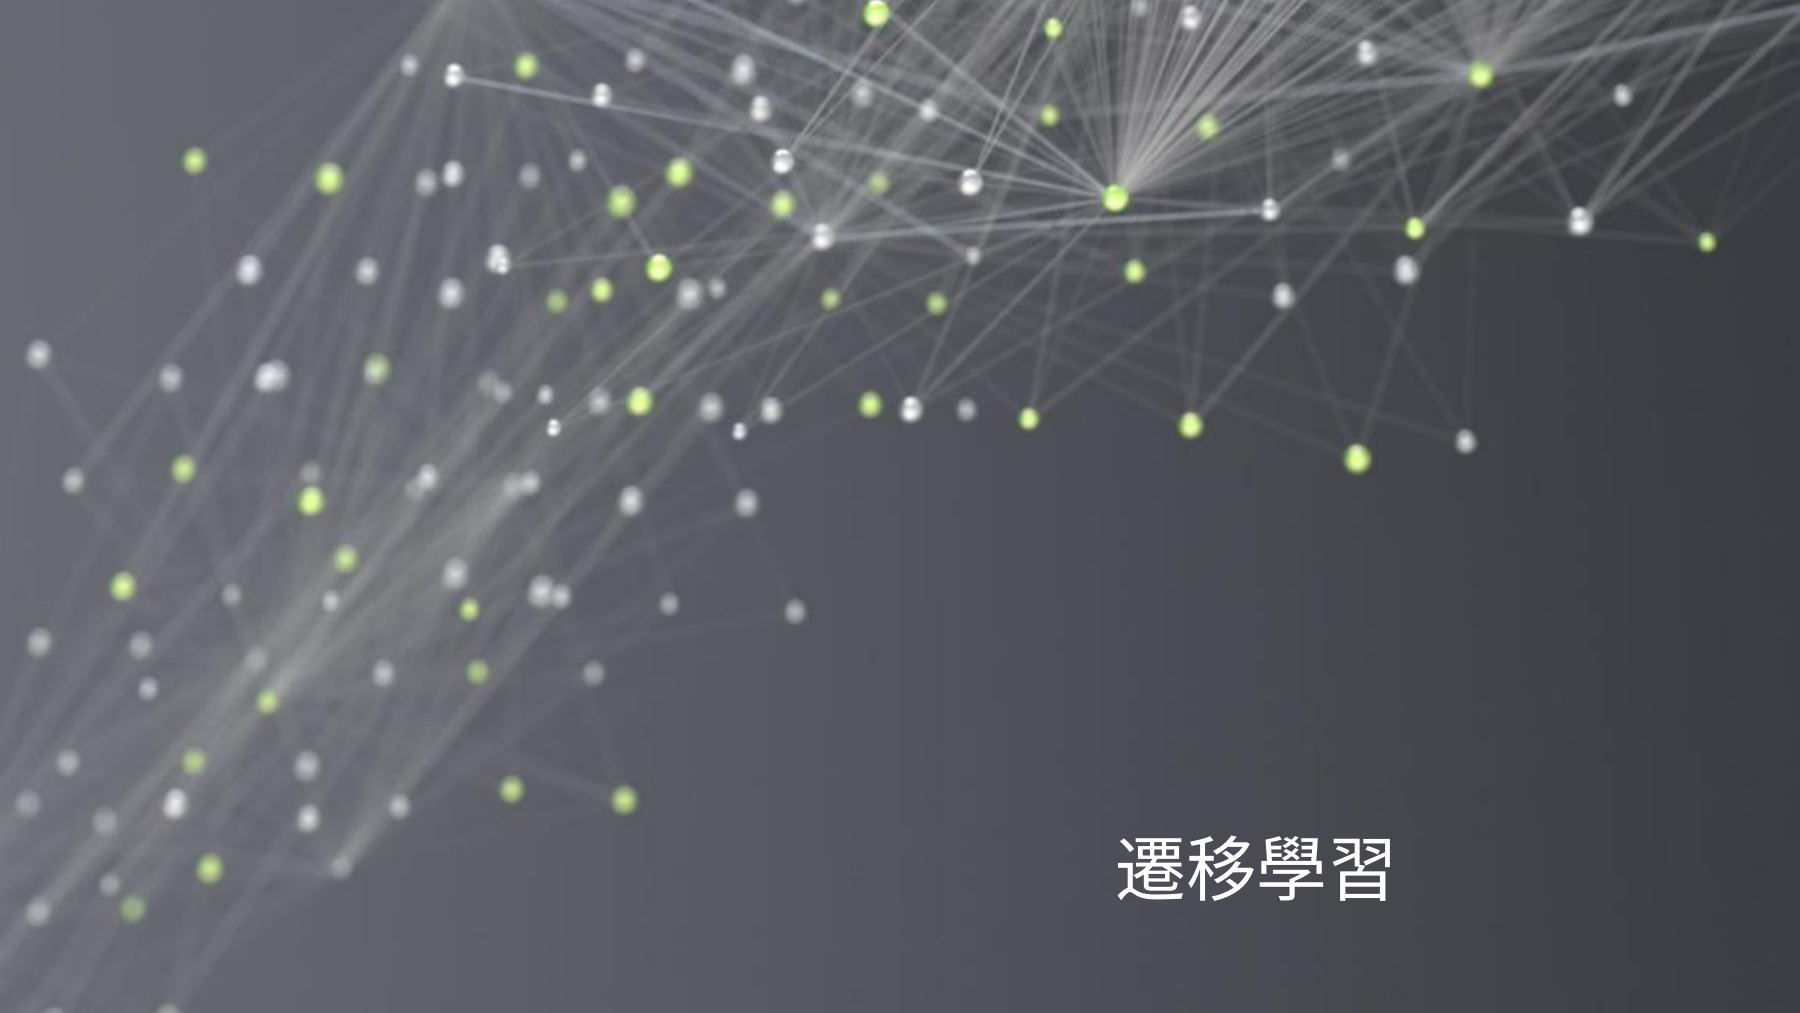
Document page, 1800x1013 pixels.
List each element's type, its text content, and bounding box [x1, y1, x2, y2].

picture [0, 0, 1800, 1013]
title 遷移學習 [815, 692, 1699, 919]
